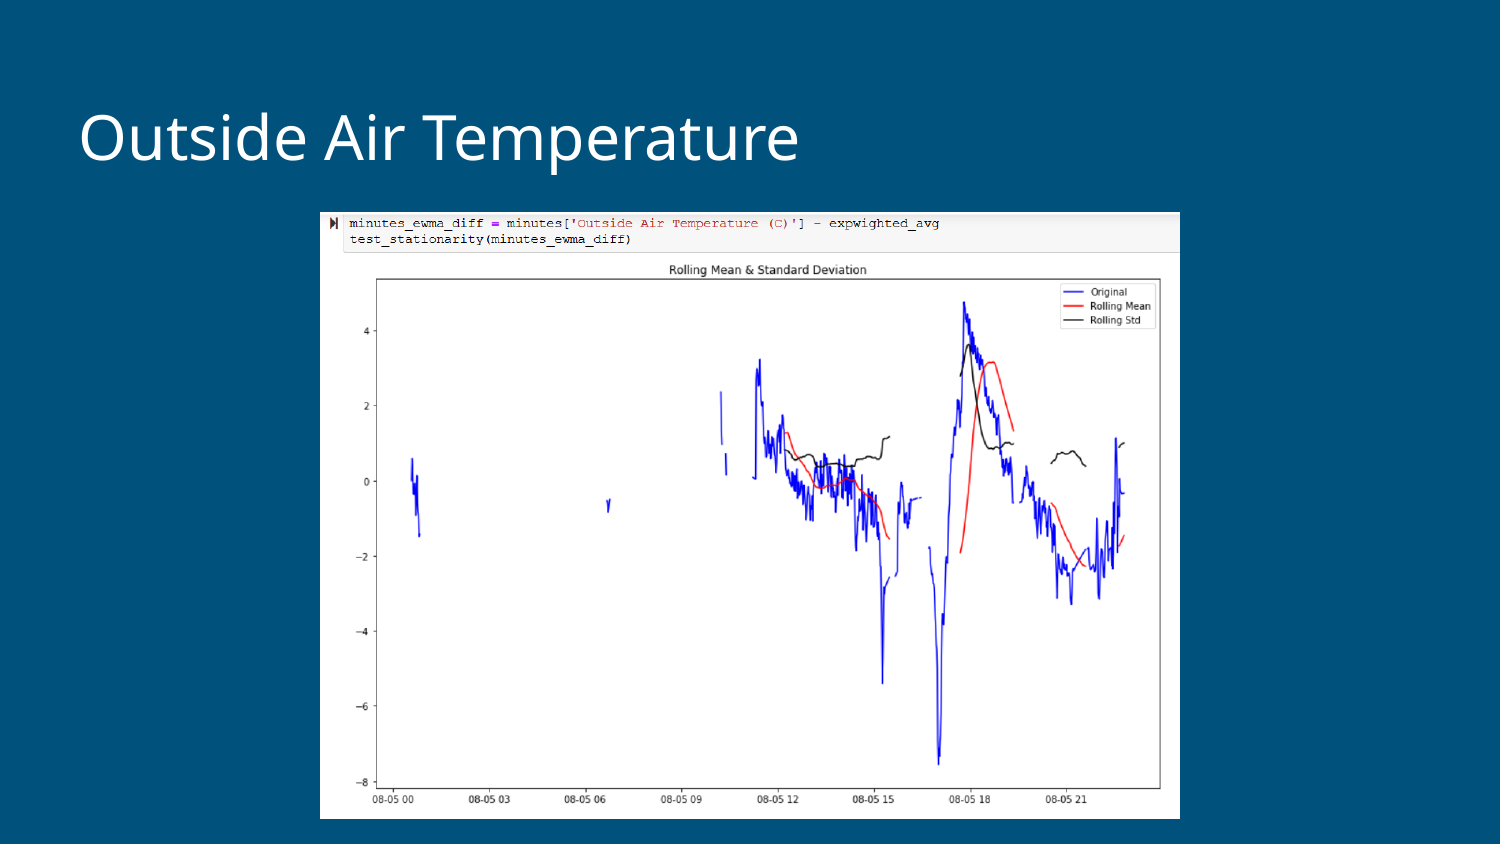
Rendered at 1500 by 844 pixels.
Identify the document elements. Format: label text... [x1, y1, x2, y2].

picture [321, 213, 1179, 818]
title Outside Air Temperature [63, 75, 1437, 188]
